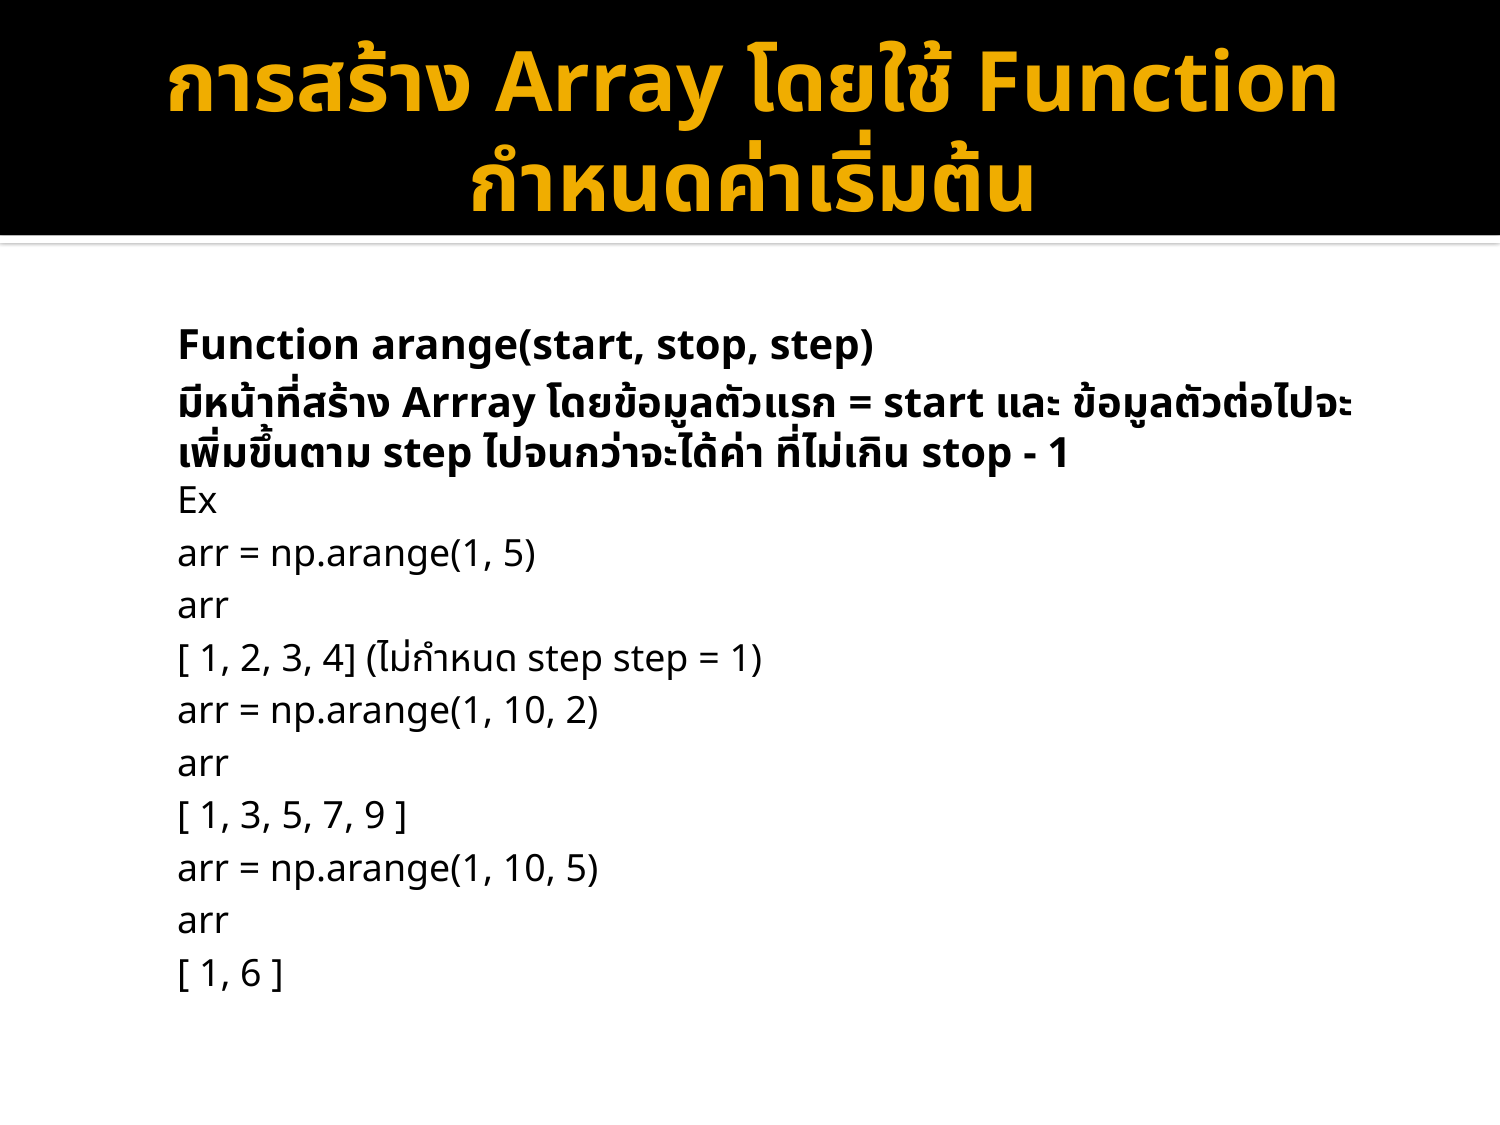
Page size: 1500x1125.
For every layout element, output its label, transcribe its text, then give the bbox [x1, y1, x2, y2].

title การสร้าง Array โดยใช้ Function กำหนดค่าเริ่มต้น [75, 25, 1425, 231]
list Function arange(start, stop, step) มีหน้าที่สร้าง Arrray โดยข้อมูลตัวแรก = start และ ข้อมูลตัวต่อไปจะเพิ่มขึ้นตาม step ไปจนกว่าจะได้ค่า ที่ไม่เกิน stop - 1 Ex arr = np.arange(1, 5) arr [ 1, 2, 3, 4] (ไม่กำหนด step step = 1) arr = np.arange(1, 10, 2) arr [ 1, 3, 5, 7, 9 ] arr = np.arange(1, 10, 5) arr [ 1, 6 ] [135, 302, 1388, 1094]
